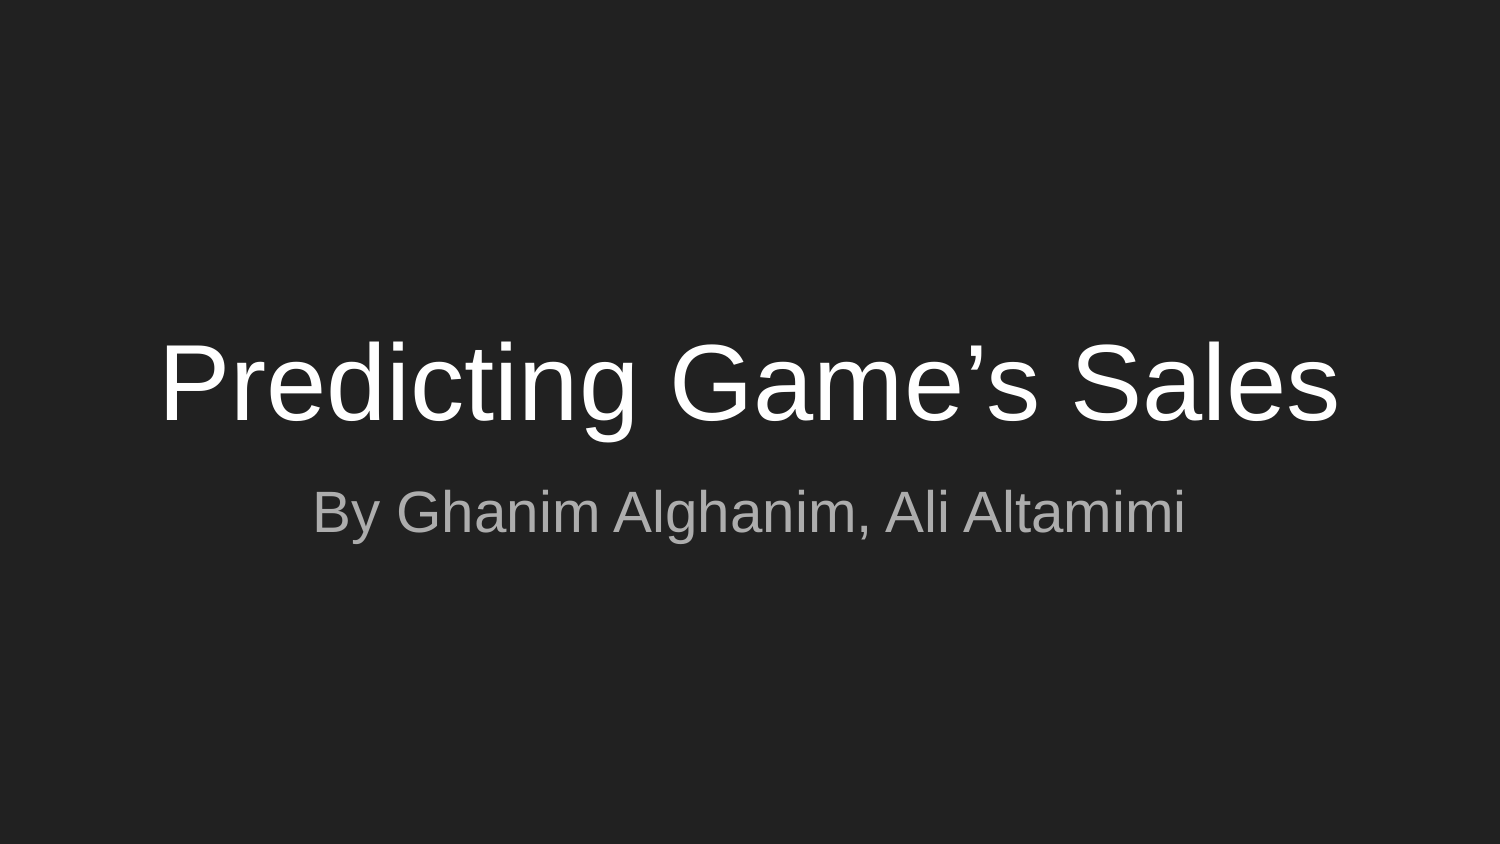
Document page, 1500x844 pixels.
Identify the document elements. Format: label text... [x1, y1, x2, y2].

subtitle By Ghanim Alghanim, Ali Altamimi [51, 464, 1449, 595]
title Predicting Game’s Sales [51, 122, 1449, 459]
